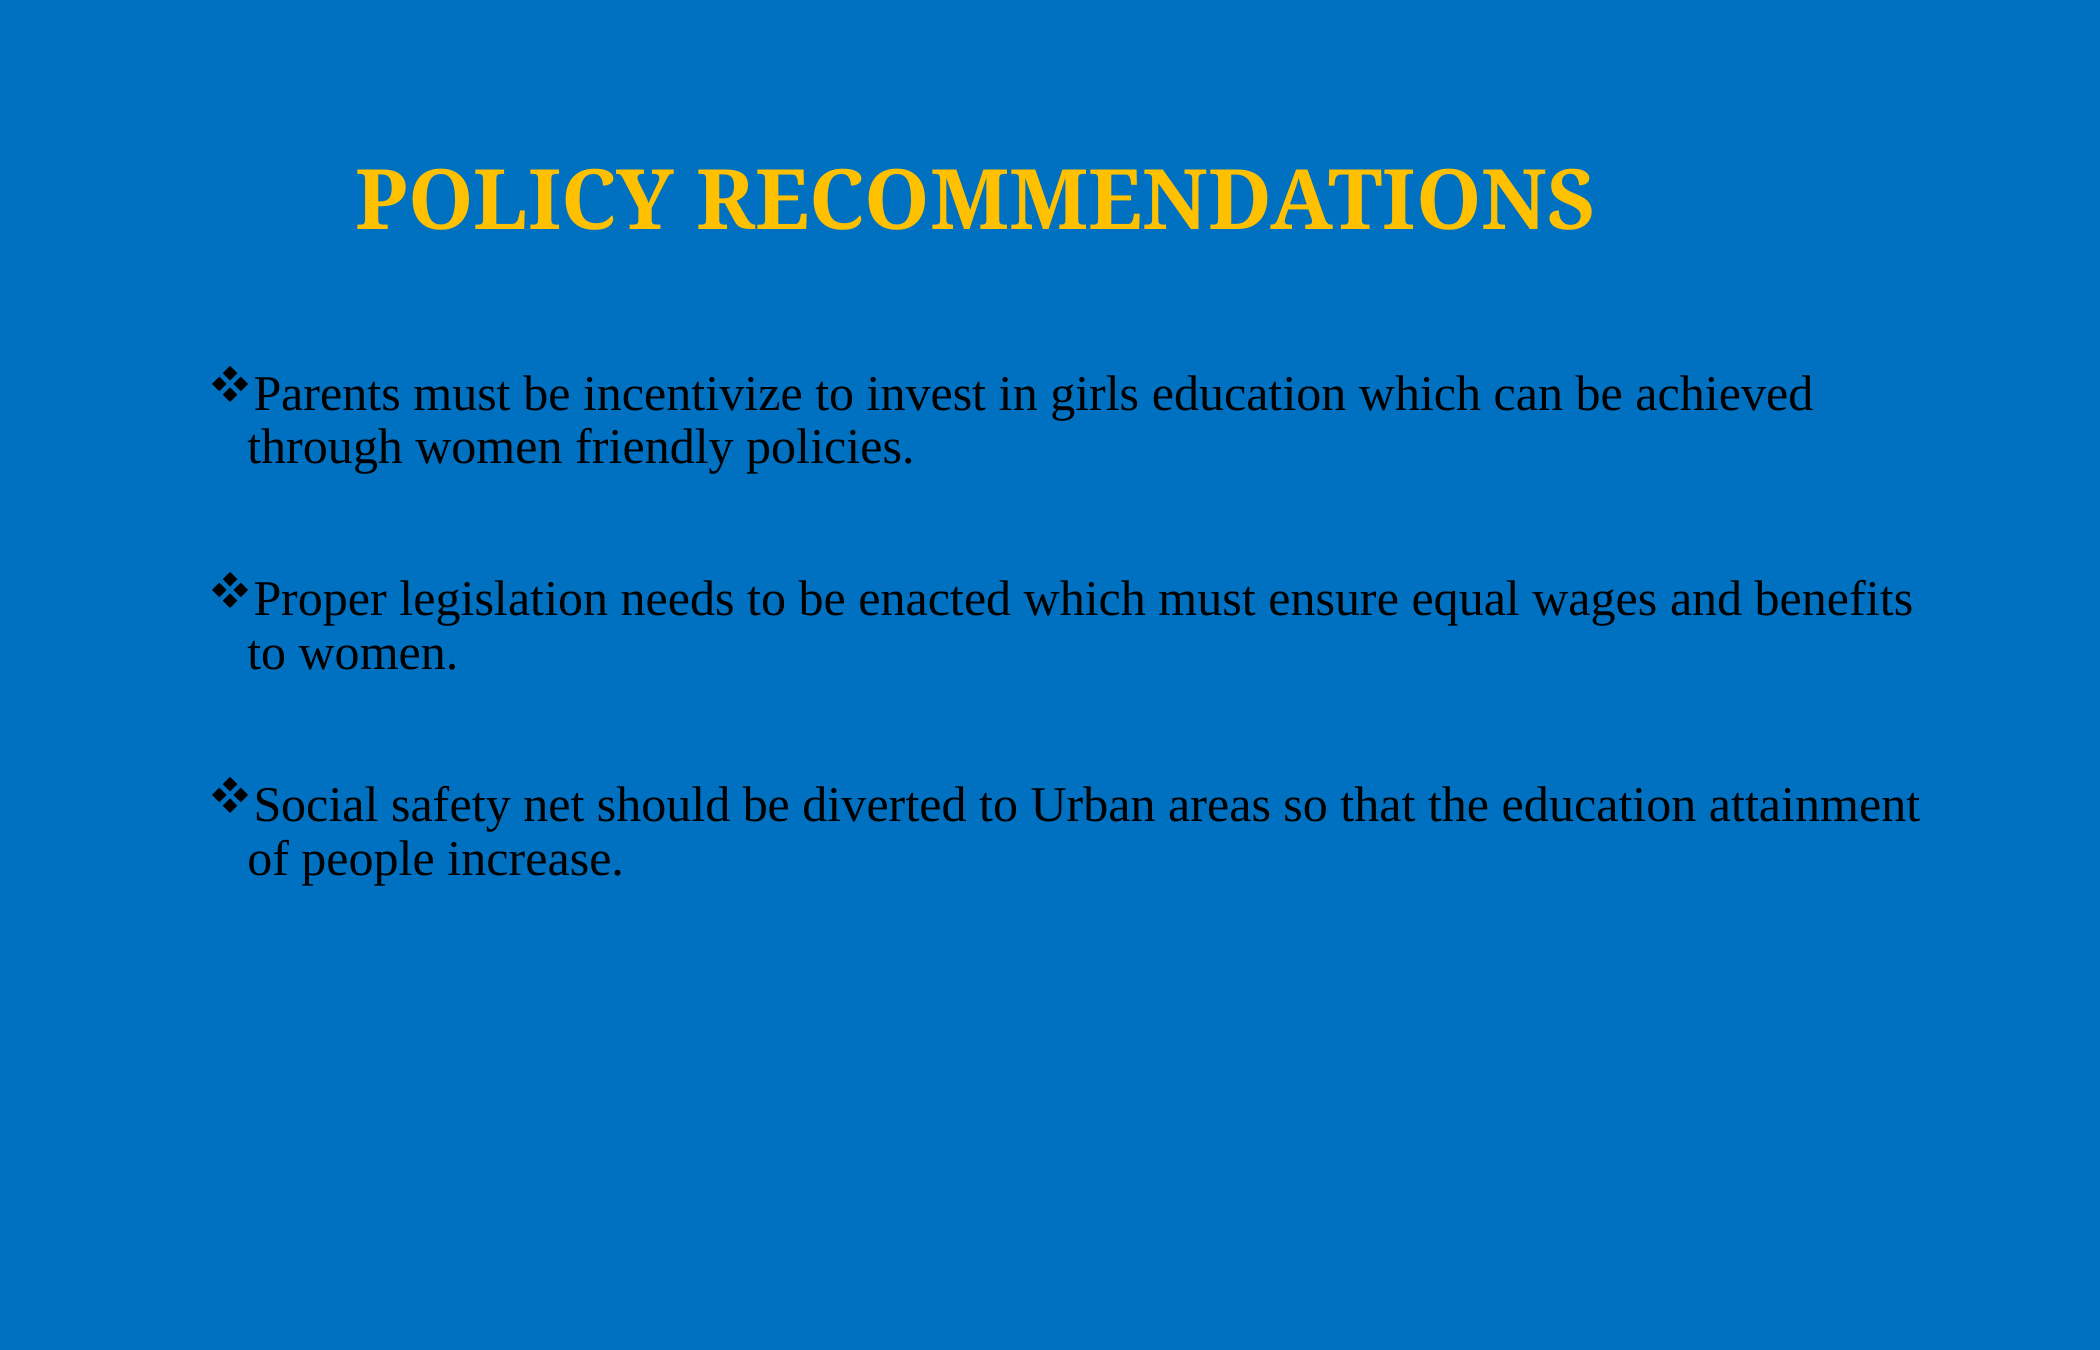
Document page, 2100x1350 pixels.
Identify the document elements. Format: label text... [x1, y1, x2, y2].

title POLICY RECOMMENDATIONS [144, 71, 1956, 333]
list Parents must be incentivize to invest in girls education which can be achieved through women friendly policies. Proper legislation needs to be enacted which must ensure equal wages and benefits to women. Social safety net should be diverted to Urban areas so that the education attainment of people increase. [192, 359, 1956, 1216]
